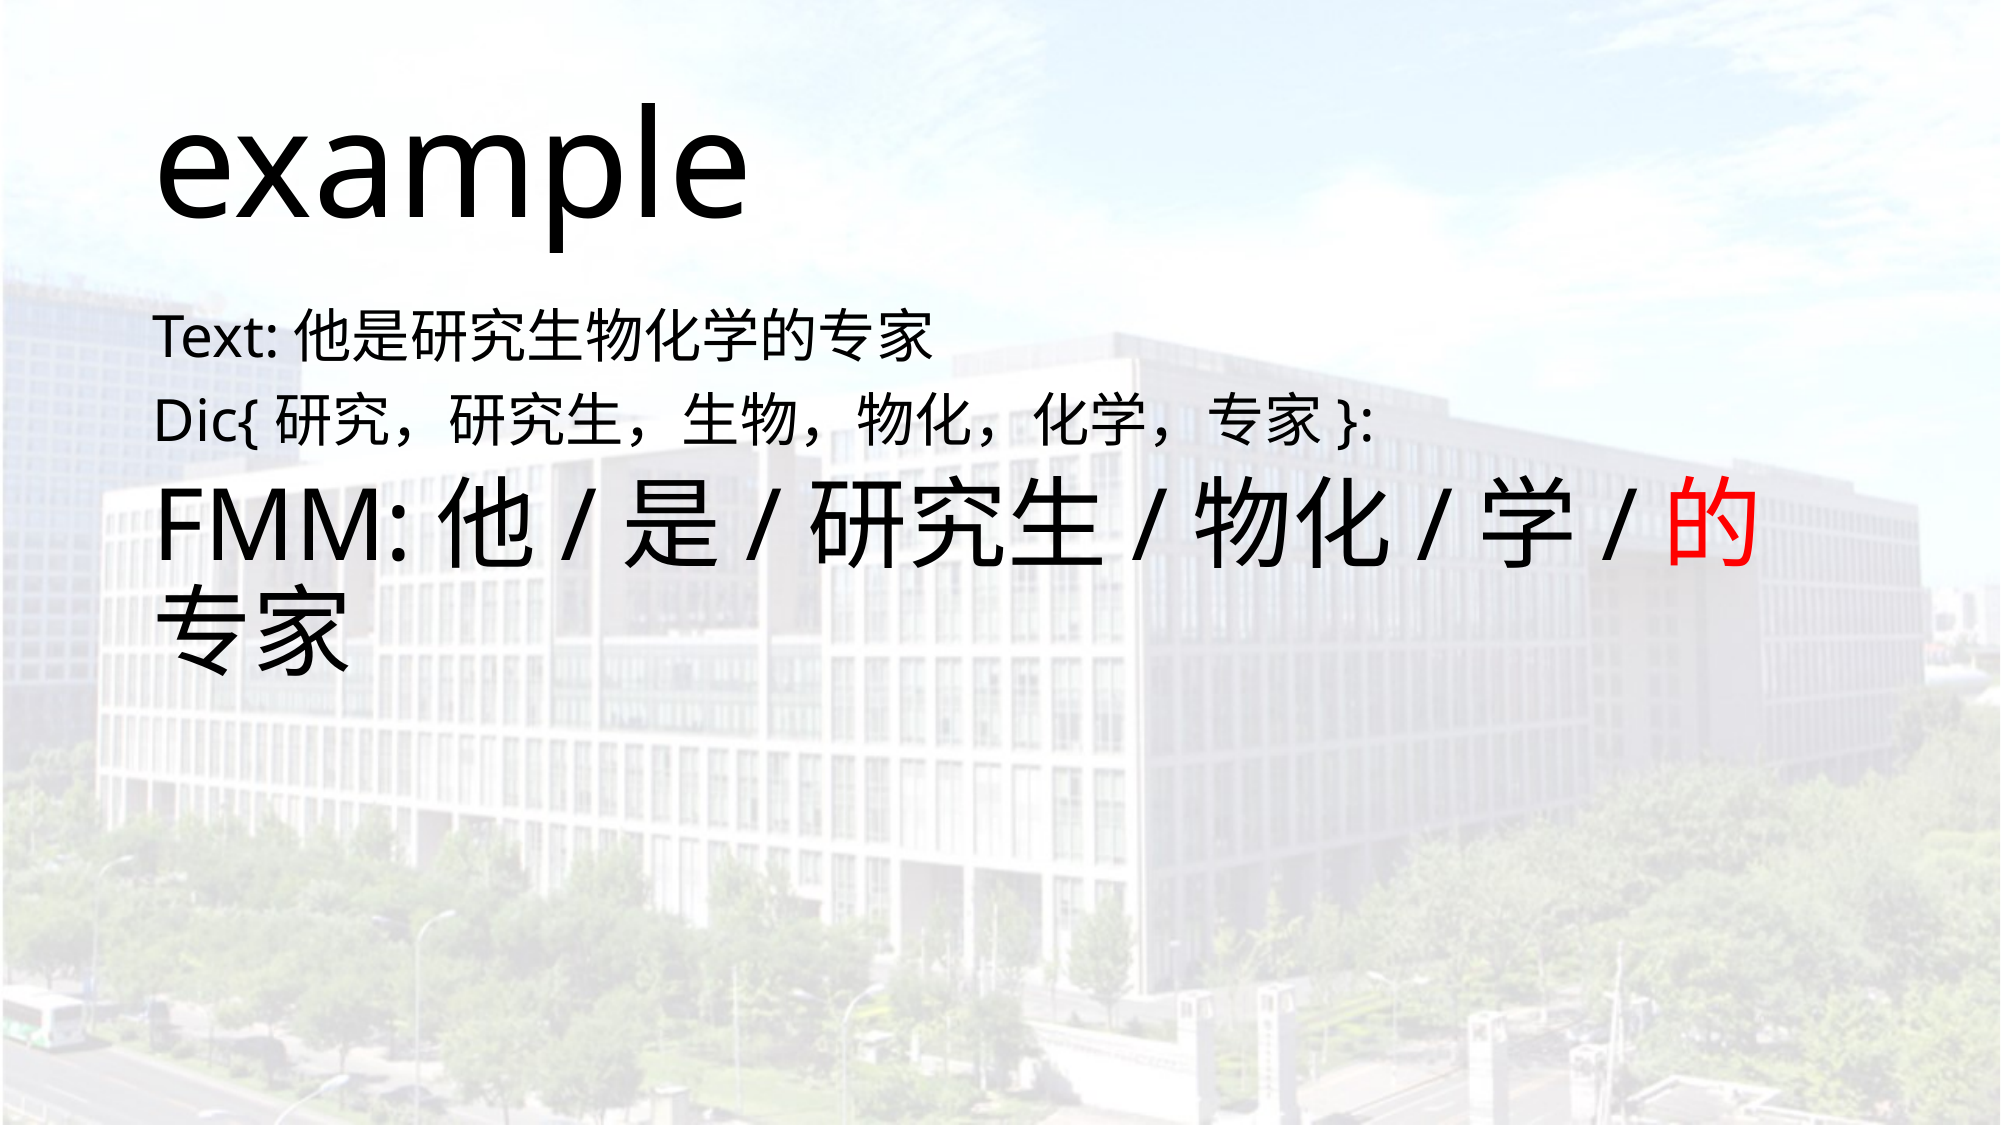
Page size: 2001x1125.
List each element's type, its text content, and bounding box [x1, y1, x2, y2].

picture [0, 0, 2001, 1125]
title example [137, 59, 1863, 278]
list Text:他是研究生物化学的专家 Dic{研究，研究生，生物，物化，化学，专家}: FMM:他/是/研究生/物化/学/的专家 [137, 299, 1863, 1014]
